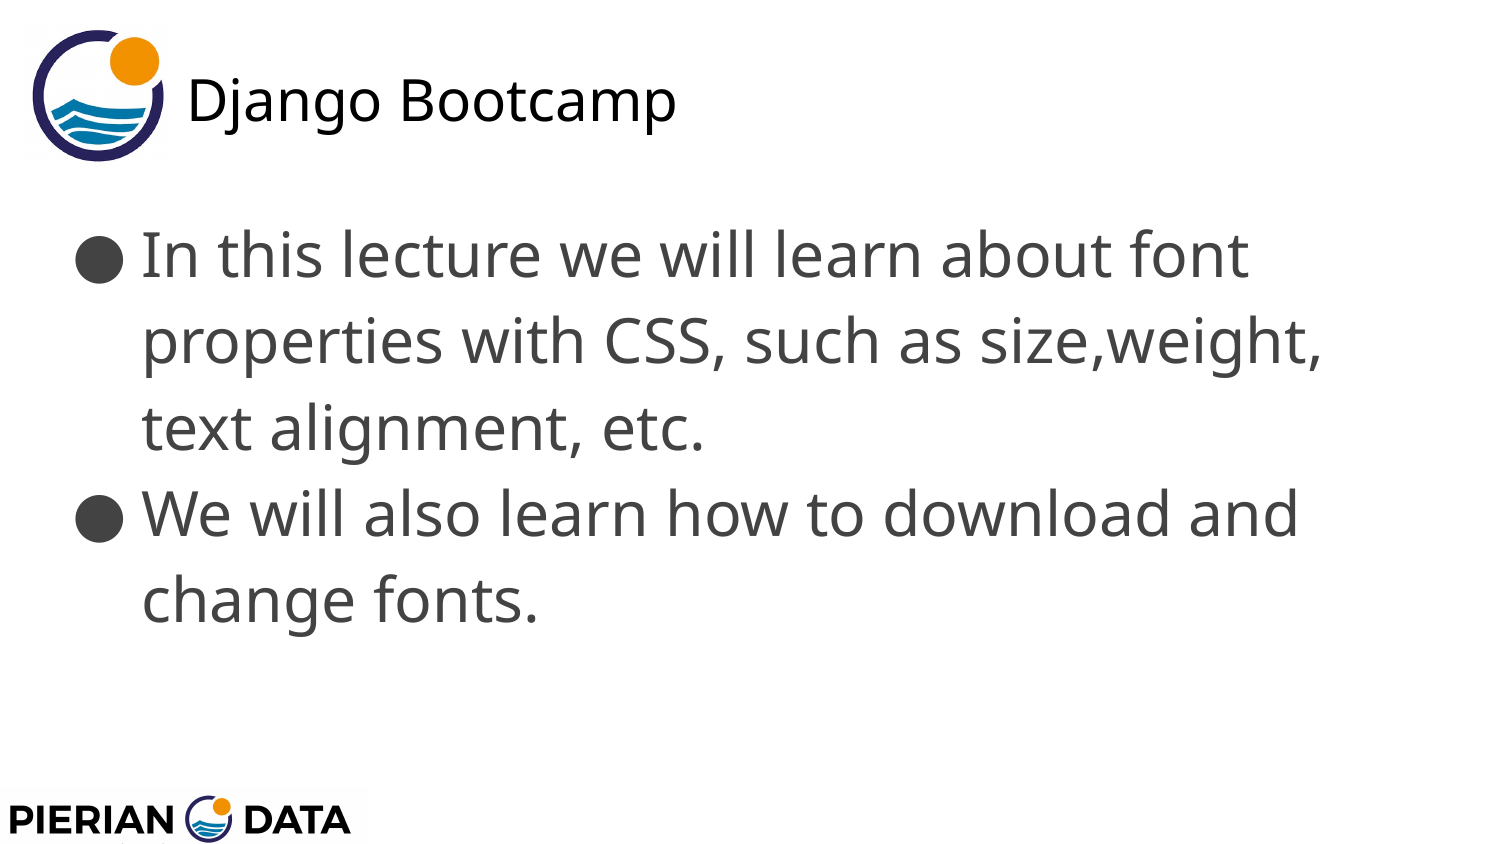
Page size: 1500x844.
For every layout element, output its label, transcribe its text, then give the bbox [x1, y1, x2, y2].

picture [24, 24, 172, 167]
title Django Bootcamp [176, 48, 1449, 143]
list In this lecture we will learn about font properties with CSS, such as size,weight, text alignment, etc. We will also learn how to download and change fonts. [51, 189, 1449, 750]
picture [0, 787, 368, 844]
